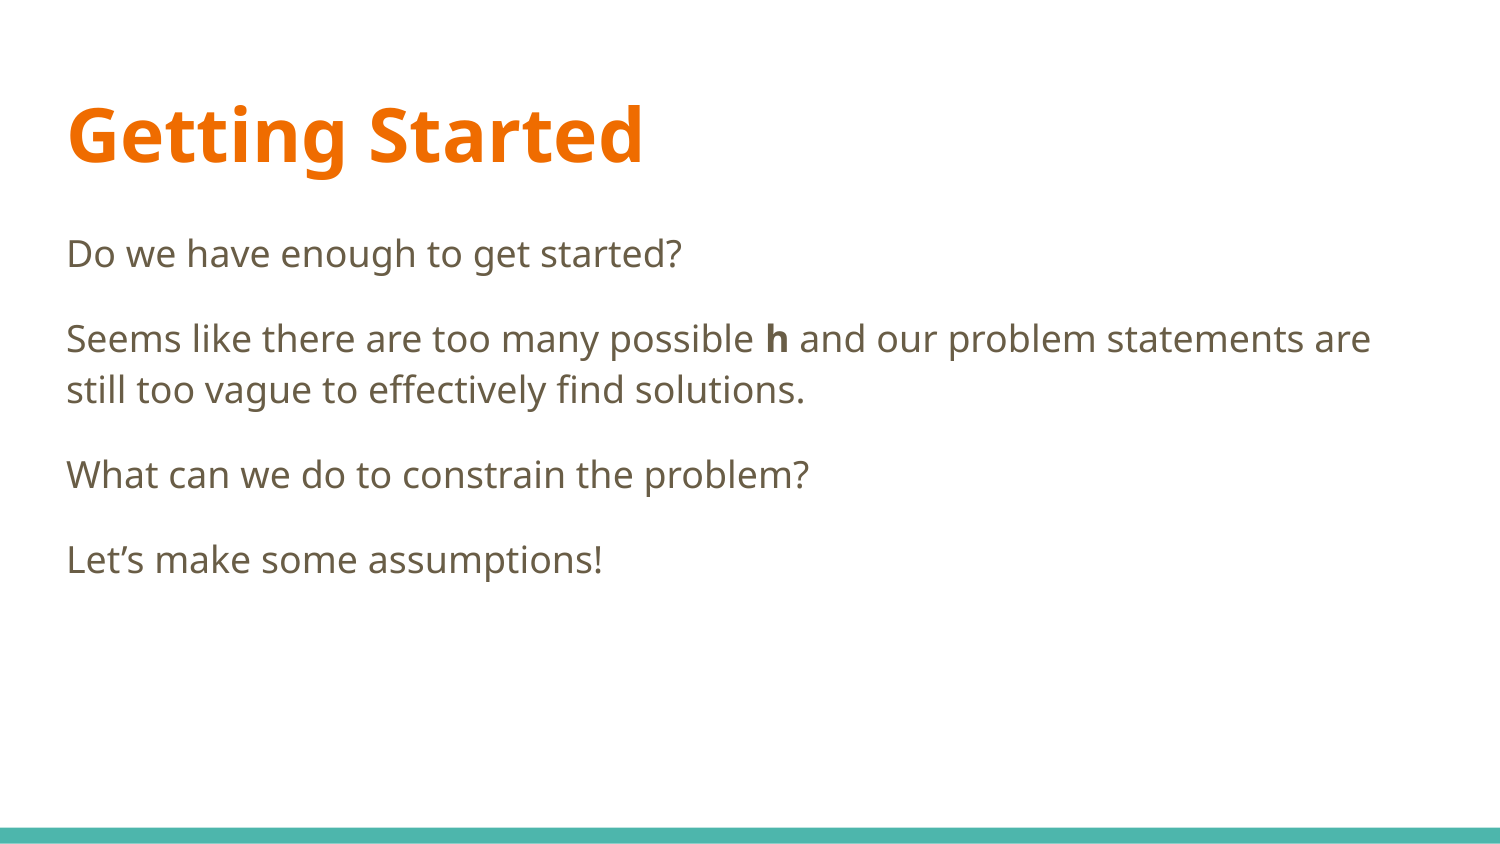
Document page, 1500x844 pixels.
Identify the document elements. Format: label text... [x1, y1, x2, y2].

list Do we have enough to get started? Seems like there are too many possible h and our problem statements are still too vague to effectively find solutions. What can we do to constrain the problem? Let’s make some assumptions! [51, 207, 1449, 750]
title Getting Started [51, 72, 1449, 189]
